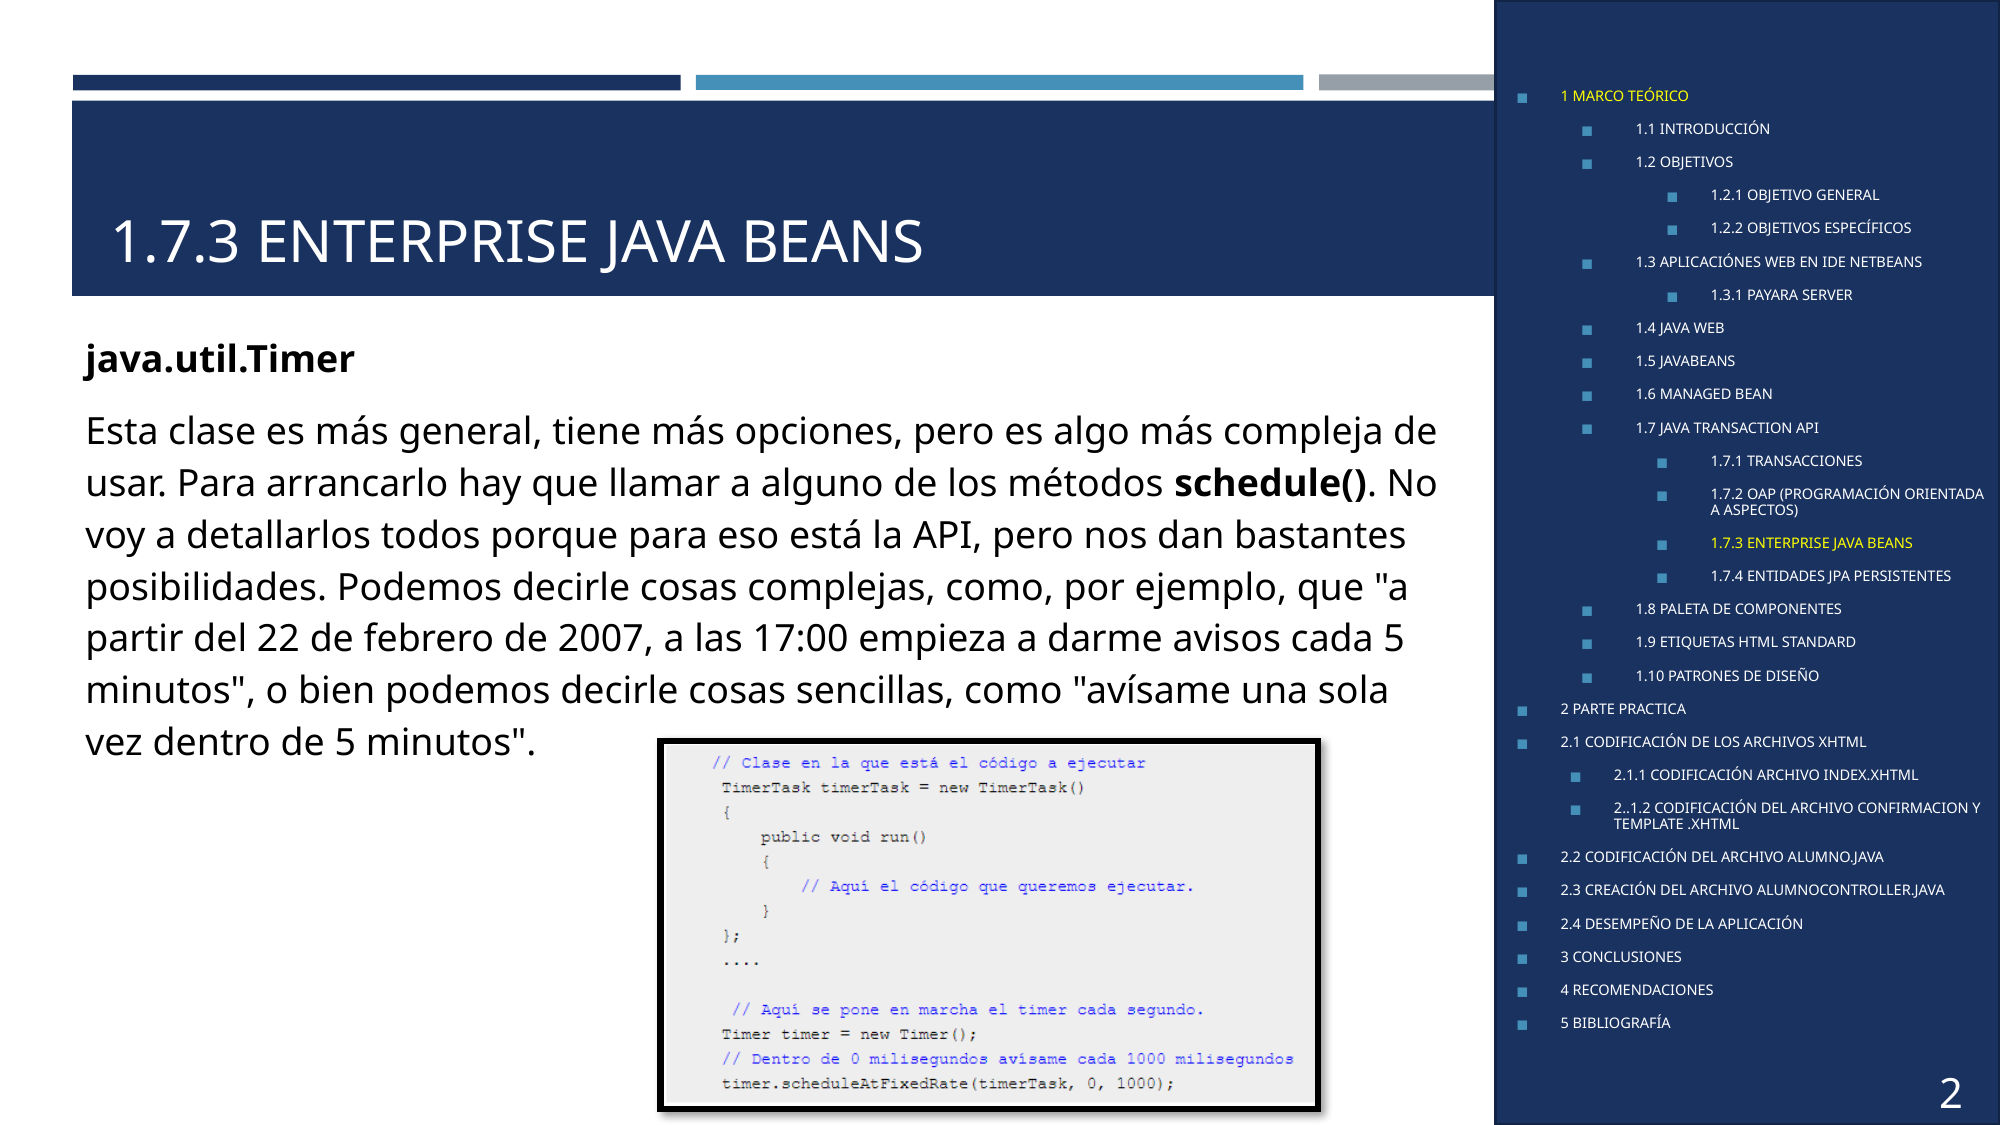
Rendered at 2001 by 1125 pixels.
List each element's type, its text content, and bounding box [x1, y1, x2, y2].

text_box [1495, 0, 2000, 166]
text_box 1 MARCO TEÓRICO 1.1 INTRODUCCIÓN 1.2 OBJETIVOS 1.2.1 OBJETIVO GENERAL 1.2.2 OBJETIVOS ESPECÍFICOS 1.3 APLICACIÓNES WEB EN IDE NETBEANS 1.3.1 PAYARA SERVER 1.4 JAVA WEB 1.5 JAVABEANS 1.6 MANAGED BEAN 1.7 JAVA TRANSACTION API 1.7.1 TRANSACCIONES 1.7.2 OAP (PROGRAMACIÓN ORIENTADA A ASPECTOS) 1.7.3 ENTERPRISE JAVA BEANS 1.7.4 ENTIDADES JPA PERSISTENTES 1.8 PALETA DE COMPONENTES 1.9 ETIQUETAS HTML STANDARD 1.10 PATRONES DE DISEÑO 2 PARTE PRACTICA 2.1 CODIFICACIÓN DE LOS ARCHIVOS XHTML 2.1.1 CODIFICACIÓN ARCHIVO INDEX.XHTML 2..1.2 CODIFICACIÓN DEL ARCHIVO CONFIRMACION Y TEMPLATE .XHTML 2.2 CODIFICACIÓN DEL ARCHIVO ALUMNO.JAVA 2.3 CREACIÓN DEL ARCHIVO ALUMNOCONTROLLER.JAVA 2.4 DESEMPEÑO DE LA APLICACIÓN 3 CONCLUSIONES 4 RECOMENDACIONES 5 BIBLIOGRAFÍA [1495, 166, 2000, 983]
text_box java.util.Timer Esta clase es más general, tiene más opciones, pero es algo más compleja de usar. Para arrancarlo hay que llamar a alguno de los métodos schedule(). No voy a detallarlos todos porque para eso está la API, pero nos dan bastantes posibilidades. Podemos decirle cosas complejas, como, por ejemplo, que "a partir del 22 de febrero de 2007, a las 17:00 empieza a darme avisos cada 5 minutos", o bien podemos decirle cosas sencillas, como "avísame una sola vez dentro de 5 minutos". [70, 320, 1471, 771]
text_box 21 [1924, 1059, 2000, 1125]
picture [663, 743, 1316, 1107]
text_box [1495, 983, 2000, 1125]
title 1.7.3 ENTERPRISE JAVA BEANS [95, 115, 1495, 282]
